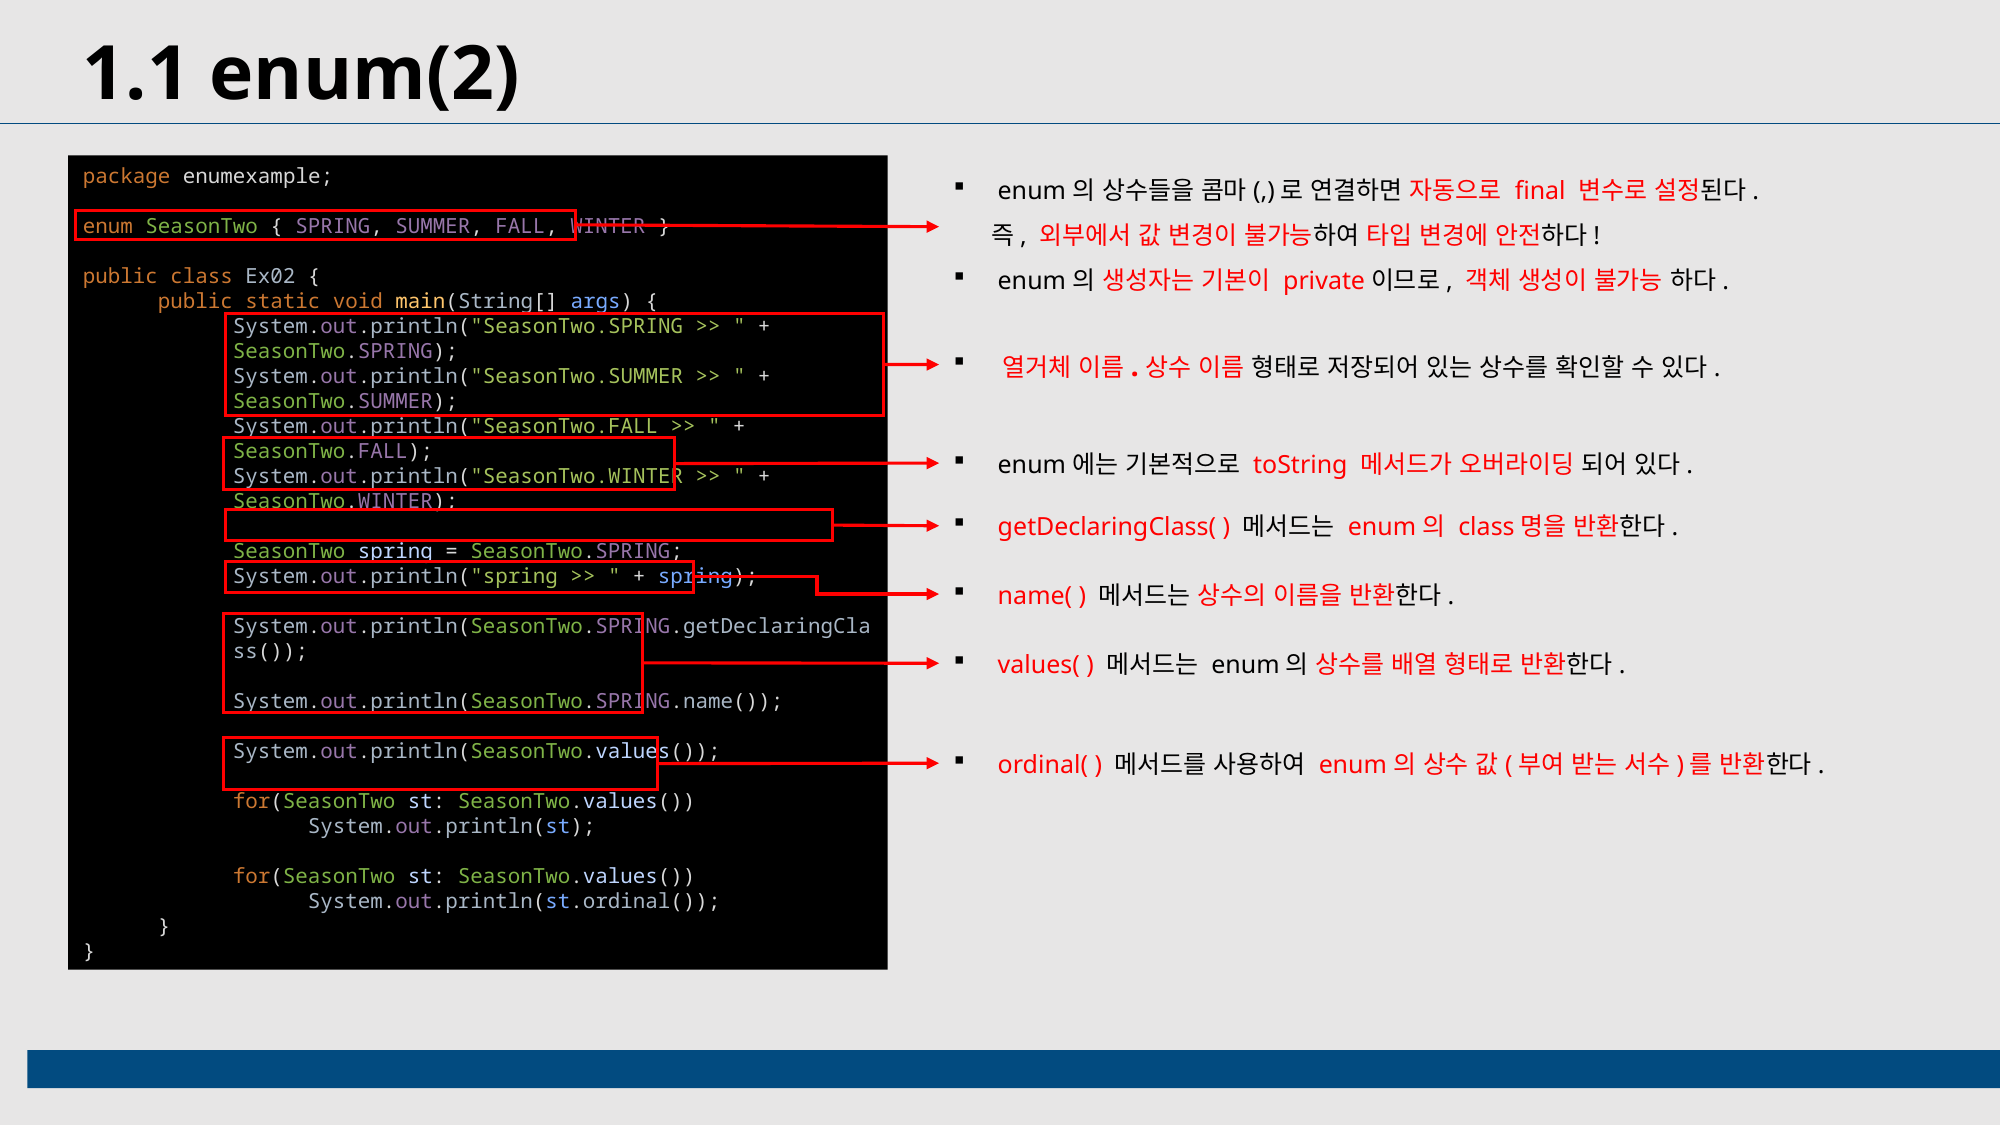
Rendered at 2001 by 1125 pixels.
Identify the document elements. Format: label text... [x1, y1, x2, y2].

text_box values( ) 메서드는 enum의 상수를 배열 형태로 반환한다. [938, 640, 1867, 686]
text_box package enumexample; enum SeasonTwo { SPRING, SUMMER, FALL, WINTER } public class Ex02 { public static void main(String[] args) { System.out.println("SeasonTwo.SPRING >> " + SeasonTwo.SPRING); System.out.println("SeasonTwo.SUMMER >> " + SeasonTwo.SUMMER); System.out.println("SeasonTwo.FALL >> " + SeasonTwo.FALL); System.out.println("SeasonTwo.WINTER >> " + SeasonTwo.WINTER); SeasonTwo spring = SeasonTwo.SPRING; System.out.println("spring >> " + spring); System.out.println(SeasonTwo.SPRING.getDeclaringClass()); System.out.println(SeasonTwo.SPRING.name()); System.out.println(SeasonTwo.values()); for(SeasonTwo st: SeasonTwo.values()) System.out.println(st); for(SeasonTwo st: SeasonTwo.values()) System.out.println(st.ordinal()); } } [68, 155, 888, 970]
text_box [223, 613, 643, 713]
text_box [225, 509, 833, 541]
text_box [225, 561, 694, 593]
text_box 열거체 이름.상수 이름 형태로 저장되어 있는 상수를 확인할 수 있다. [938, 339, 1867, 390]
text_box ordinal( ) 메서드를 사용하여 enum의 상수 값(부여 받는 서수)를 반환한다. [938, 740, 1867, 786]
text_box [26, 1049, 2000, 1089]
text_box [223, 737, 658, 790]
text_box 1.1 enum(2) [68, 17, 1375, 122]
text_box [693, 576, 939, 595]
text_box enum의 상수들을 콤마(,)로 연결하면 자동으로 final 변수로 설정된다. 즉, 외부에서 값 변경이 불가능하여 타입 변경에 안전하다! enum의 생성자는 기본이 private이므로, 객체 생성이 불가능 하다. [938, 152, 1792, 302]
text_box [223, 437, 675, 490]
text_box enum에는 기본적으로 toString 메서드가 오버라이딩 되어 있다. [938, 440, 1867, 486]
text_box [75, 210, 576, 240]
text_box [225, 313, 884, 416]
text_box name( ) 메서드는 상수의 이름을 반환한다. [938, 571, 1867, 617]
text_box getDeclaringClass( ) 메서드는 enum의 class명을 반환한다. [938, 503, 1867, 549]
